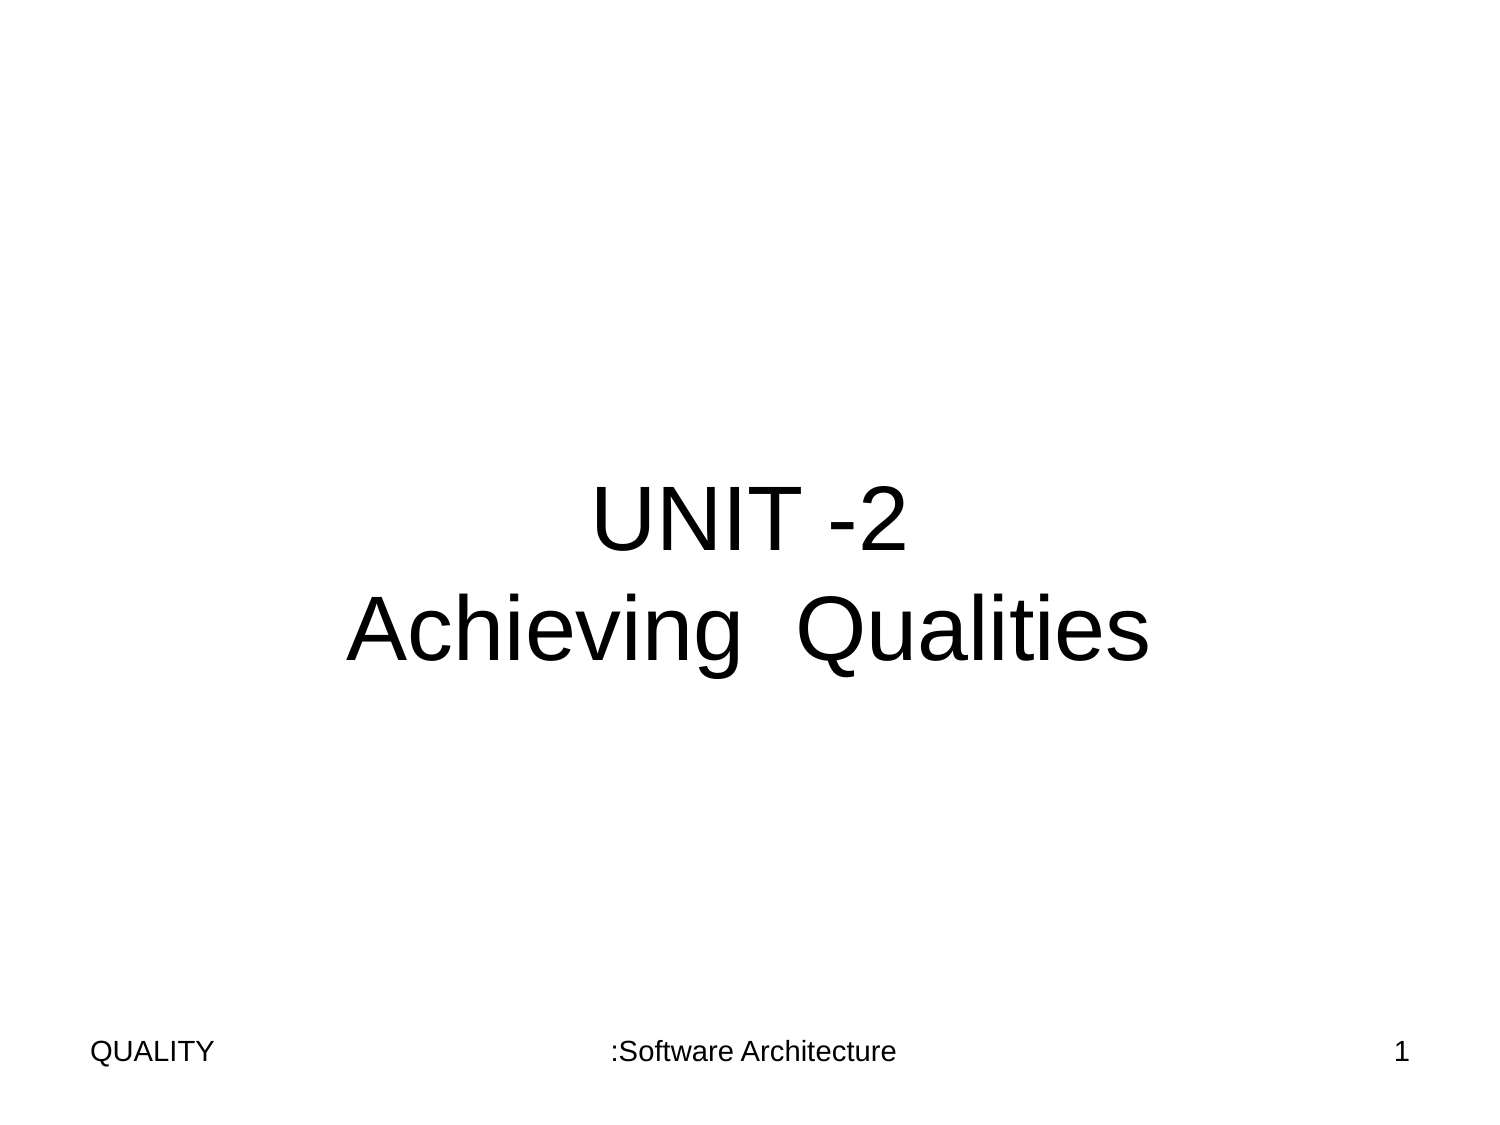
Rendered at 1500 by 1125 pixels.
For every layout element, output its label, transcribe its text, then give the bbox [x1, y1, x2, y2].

slide_number 1 [1074, 1024, 1426, 1103]
title UNIT -2 Achieving Qualities [75, 474, 1425, 663]
slide_number QUALITY [74, 1024, 426, 1103]
footer :Software Architecture [512, 1024, 988, 1103]
